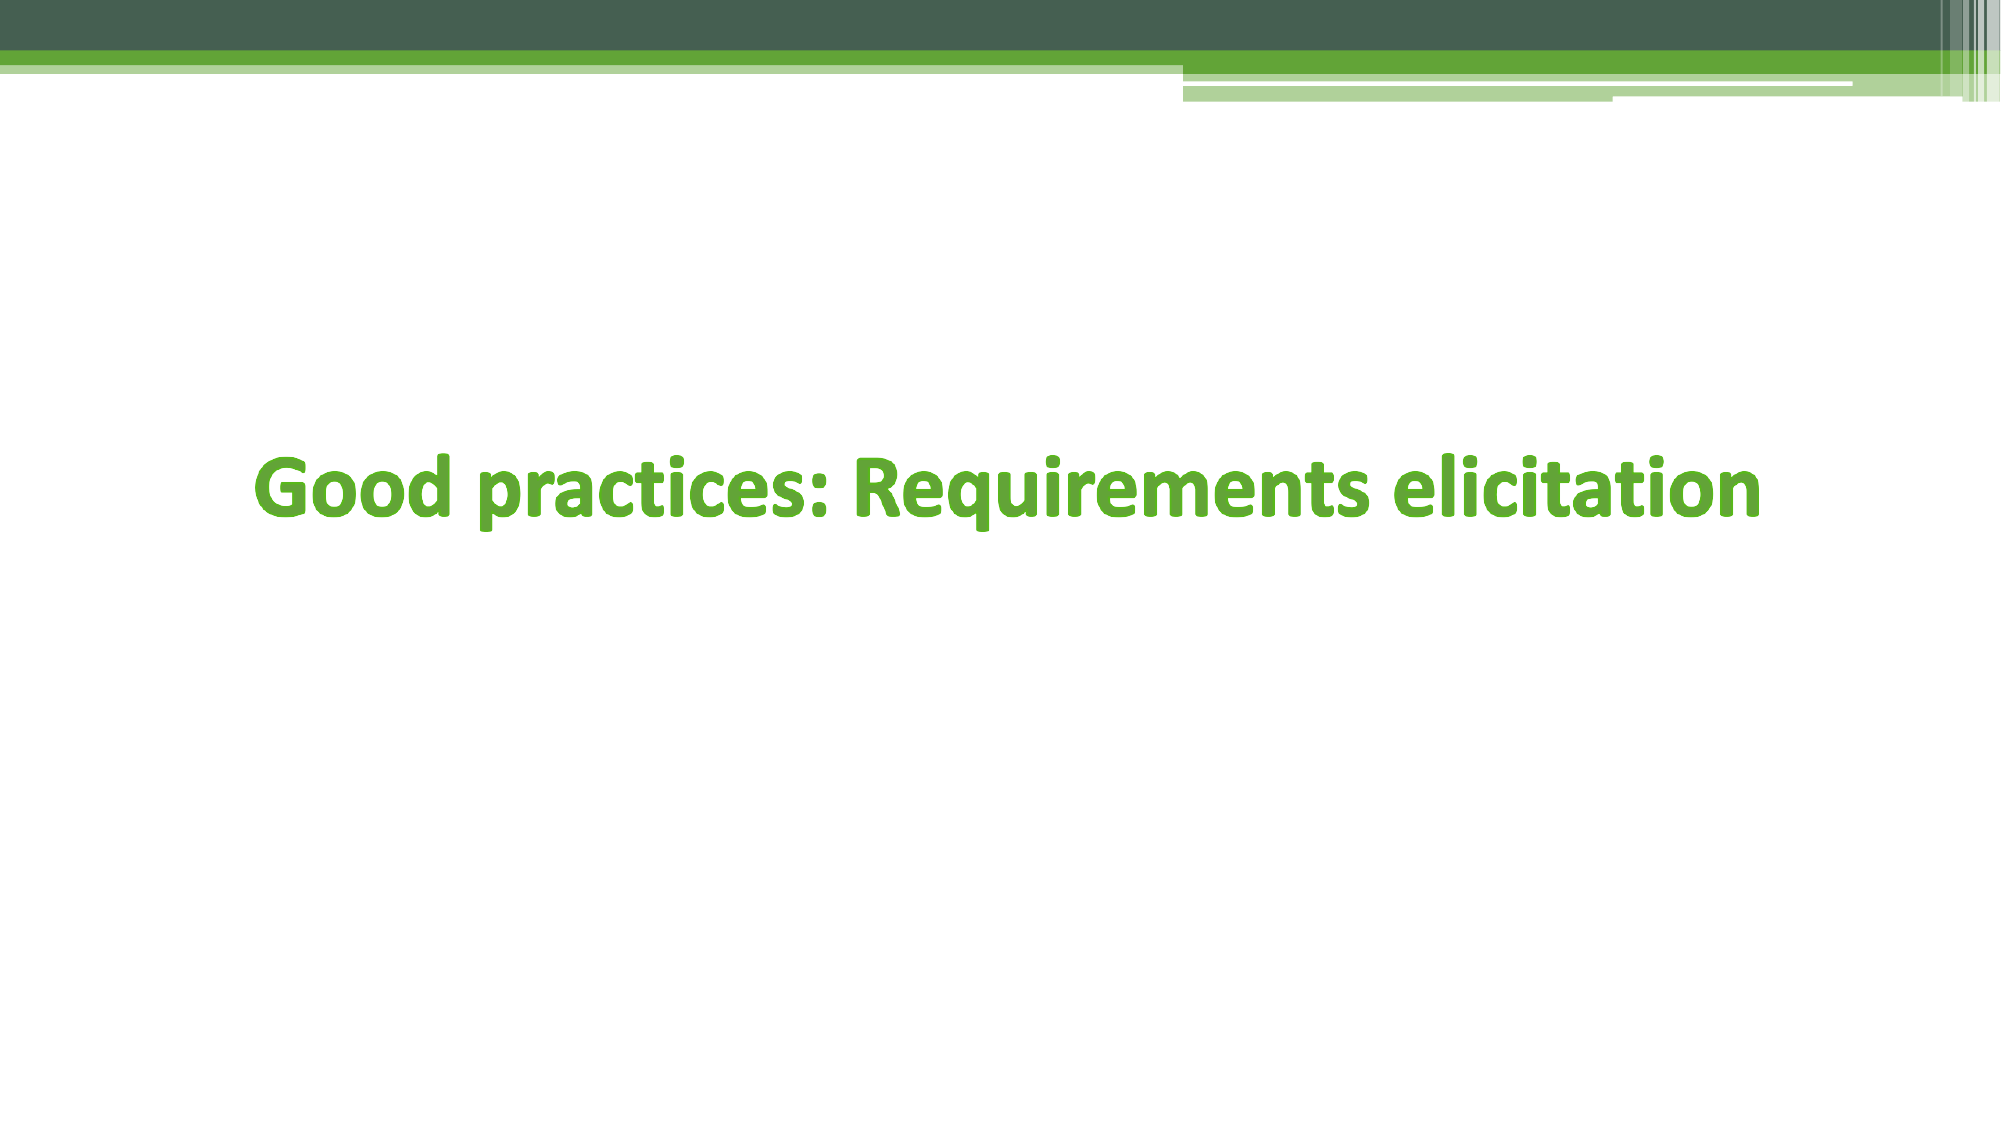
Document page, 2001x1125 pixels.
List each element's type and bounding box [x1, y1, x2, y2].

picture [254, 452, 1759, 533]
